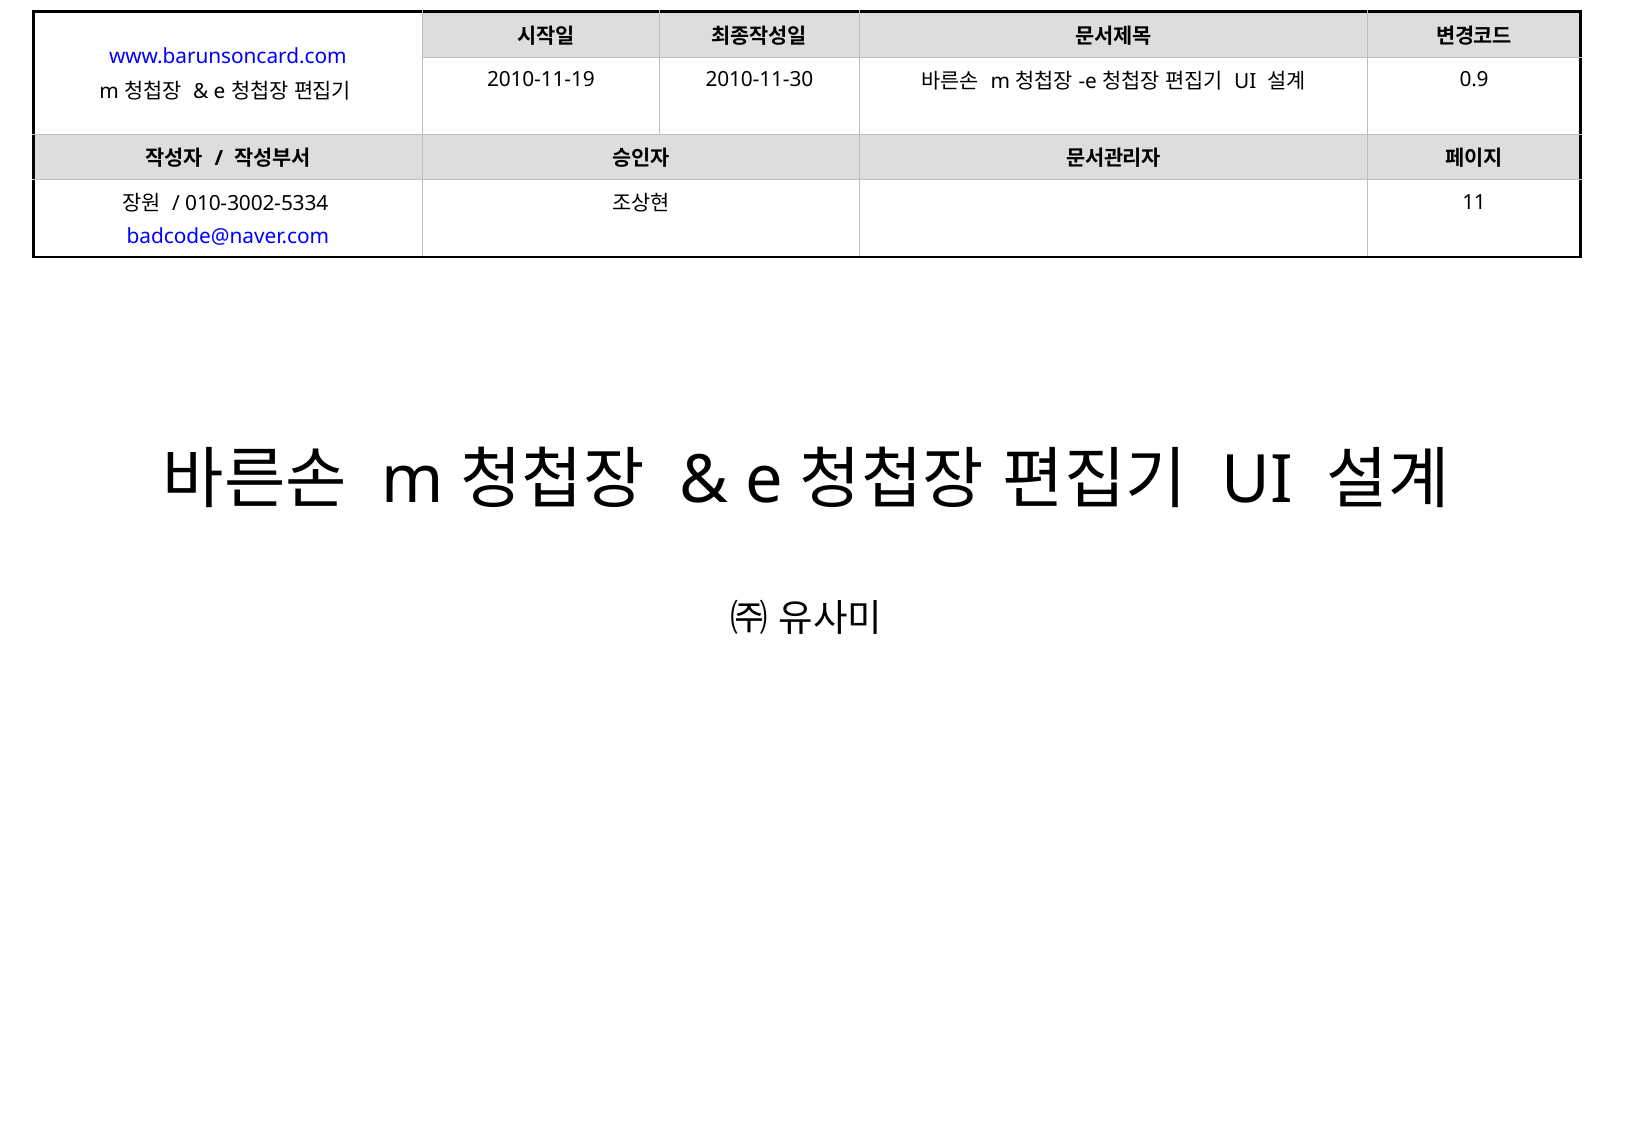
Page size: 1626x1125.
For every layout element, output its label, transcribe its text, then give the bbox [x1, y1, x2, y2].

table_cell 0.9 [1368, 58, 1579, 134]
text_box ㈜ 유사미 [304, 586, 1309, 646]
table_cell 장원 / 010-3002-5334 badcode@naver.com [35, 180, 422, 256]
table_header 문서제목 [860, 13, 1367, 57]
table_cell 2010-11-19 [423, 58, 659, 134]
table_header www.barunsoncard.com m청첩장 & e청첩장 편집기 [35, 13, 422, 134]
table_header 시작일 [423, 13, 659, 57]
table_cell 페이지 [1368, 135, 1579, 179]
text_box 바른손 m청첩장 & e청첩장 편집기 UI 설계 [115, 421, 1497, 530]
table_cell 2010-11-30 [660, 58, 859, 134]
table_header 최종작성일 [660, 13, 859, 57]
table_cell 문서관리자 [860, 135, 1367, 179]
table_cell 작성자 / 작성부서 [35, 135, 422, 179]
table_cell 바른손 m청첩장-e청첩장 편집기 UI 설계 [860, 58, 1367, 134]
table_cell 11 [1368, 180, 1579, 256]
table_header 변경코드 [1368, 13, 1579, 57]
table_cell [860, 180, 1367, 256]
table_cell 승인자 [423, 135, 859, 179]
table_cell 조상현 [423, 180, 859, 256]
